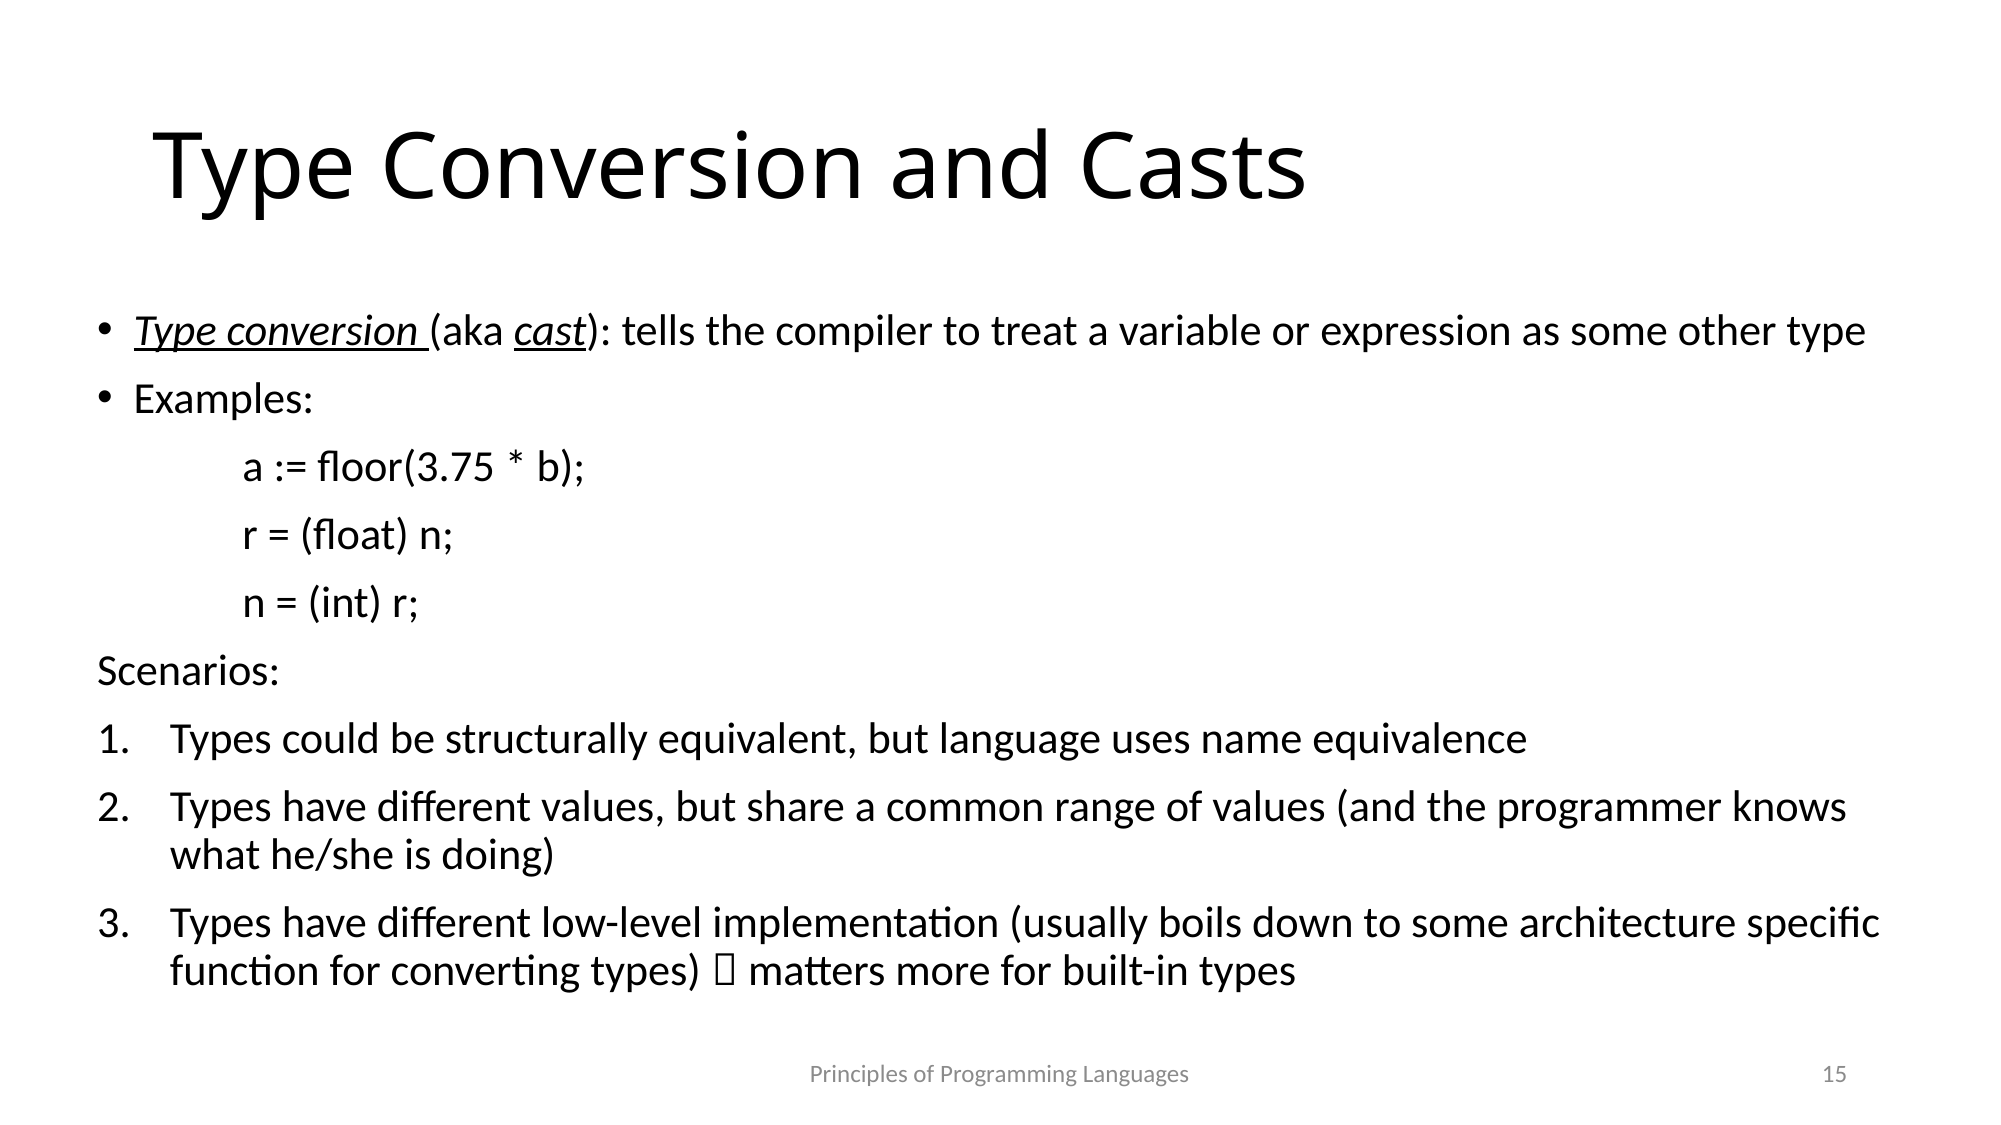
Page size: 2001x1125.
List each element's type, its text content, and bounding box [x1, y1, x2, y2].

slide_number 15 [1412, 1042, 1863, 1103]
footer Principles of Programming Languages [662, 1042, 1338, 1103]
list Type conversion (aka cast): tells the compiler to treat a variable or expression as some other type Examples: a := floor(3.75 * b); r = (float) n; n = (int) r; Scenarios: Types could be structurally equivalent, but language uses name equivalence Types have different values, but share a common range of values (and the programmer knows what he/she is doing) Types have different low-level implementation (usually boils down to some architecture specific function for converting types)  matters more for built-in types [82, 299, 1933, 1014]
title Type Conversion and Casts [137, 59, 1863, 278]
